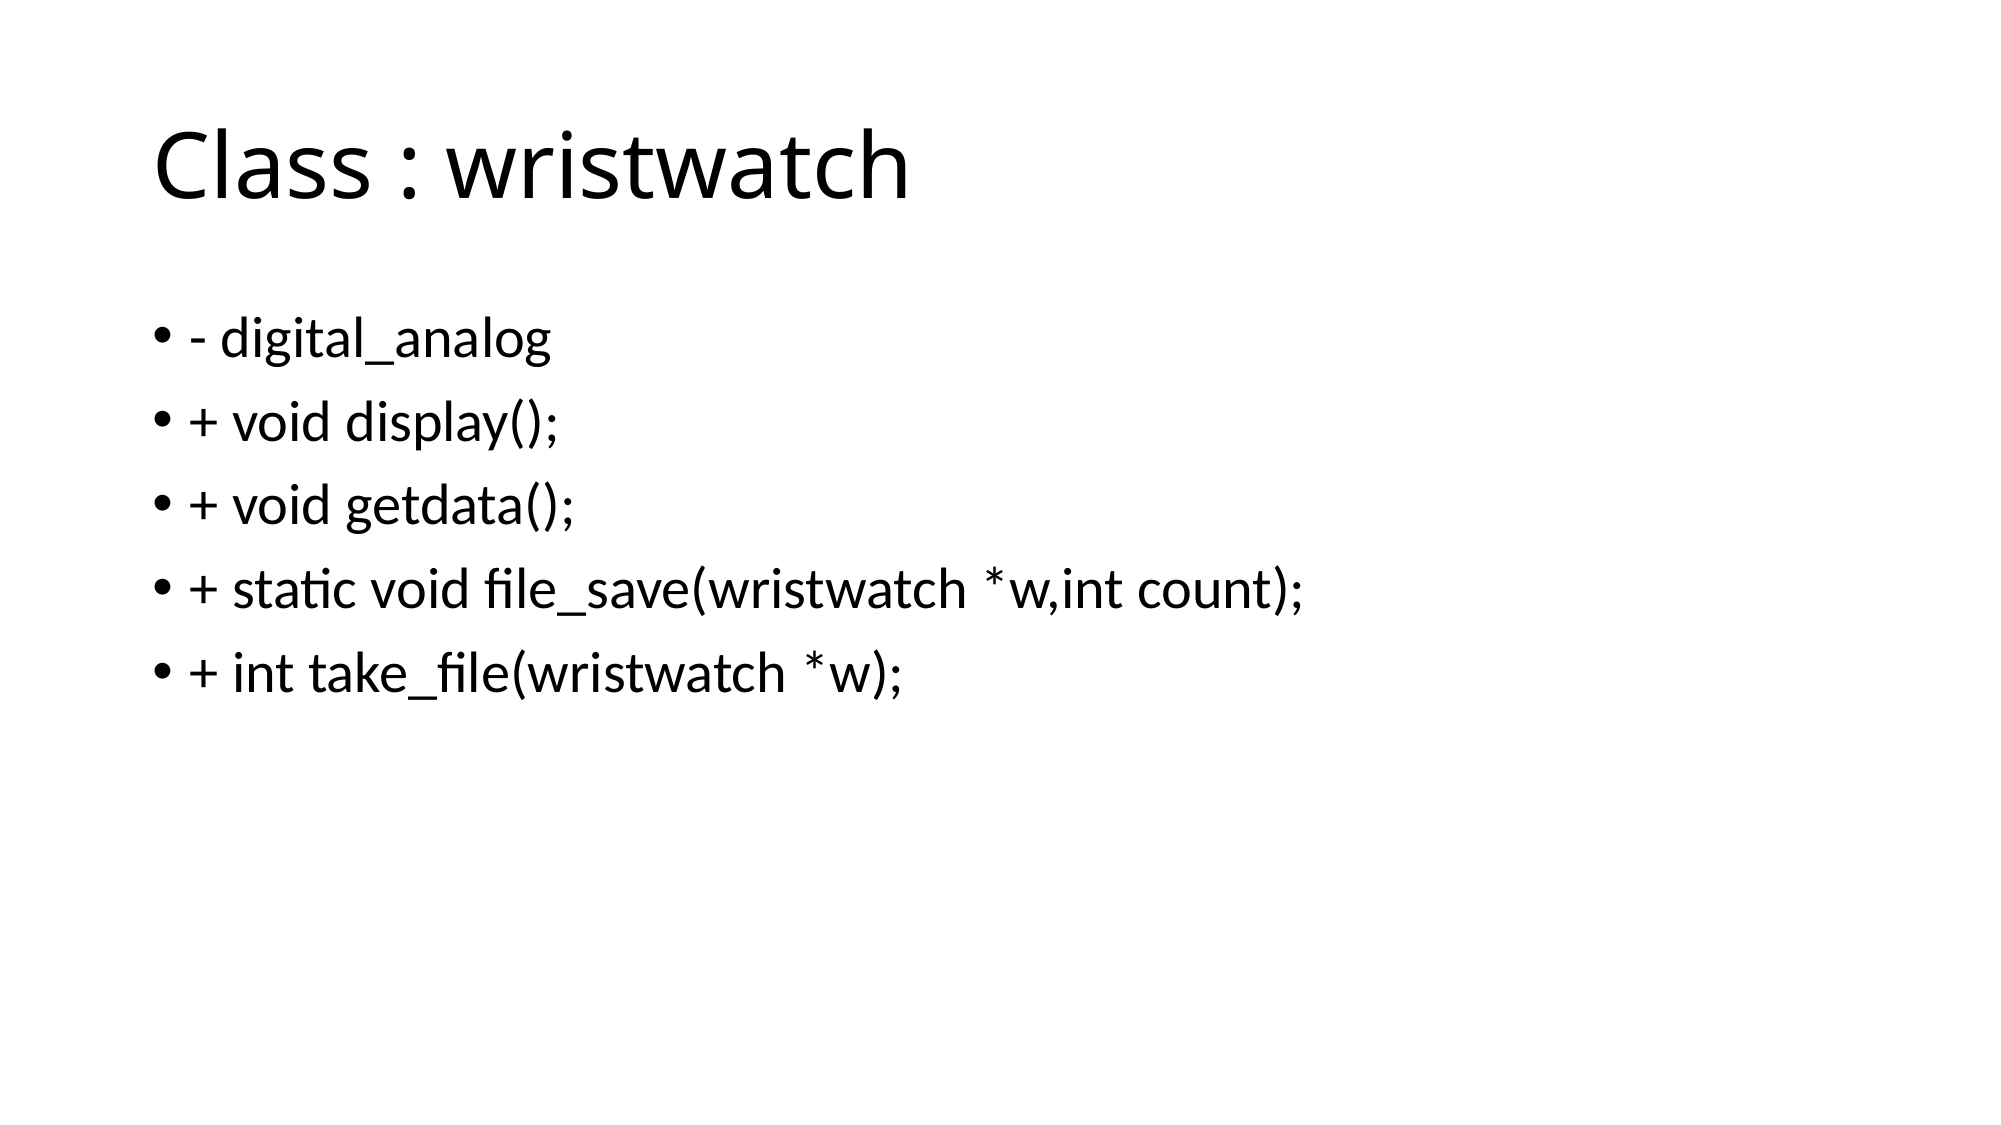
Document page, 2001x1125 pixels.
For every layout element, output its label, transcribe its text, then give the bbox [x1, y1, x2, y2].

title Class : wristwatch [137, 59, 1863, 278]
list - digital_analog + void display(); + void getdata(); + static void file_save(wristwatch *w,int count); + int take_file(wristwatch *w); [137, 299, 1863, 1014]
